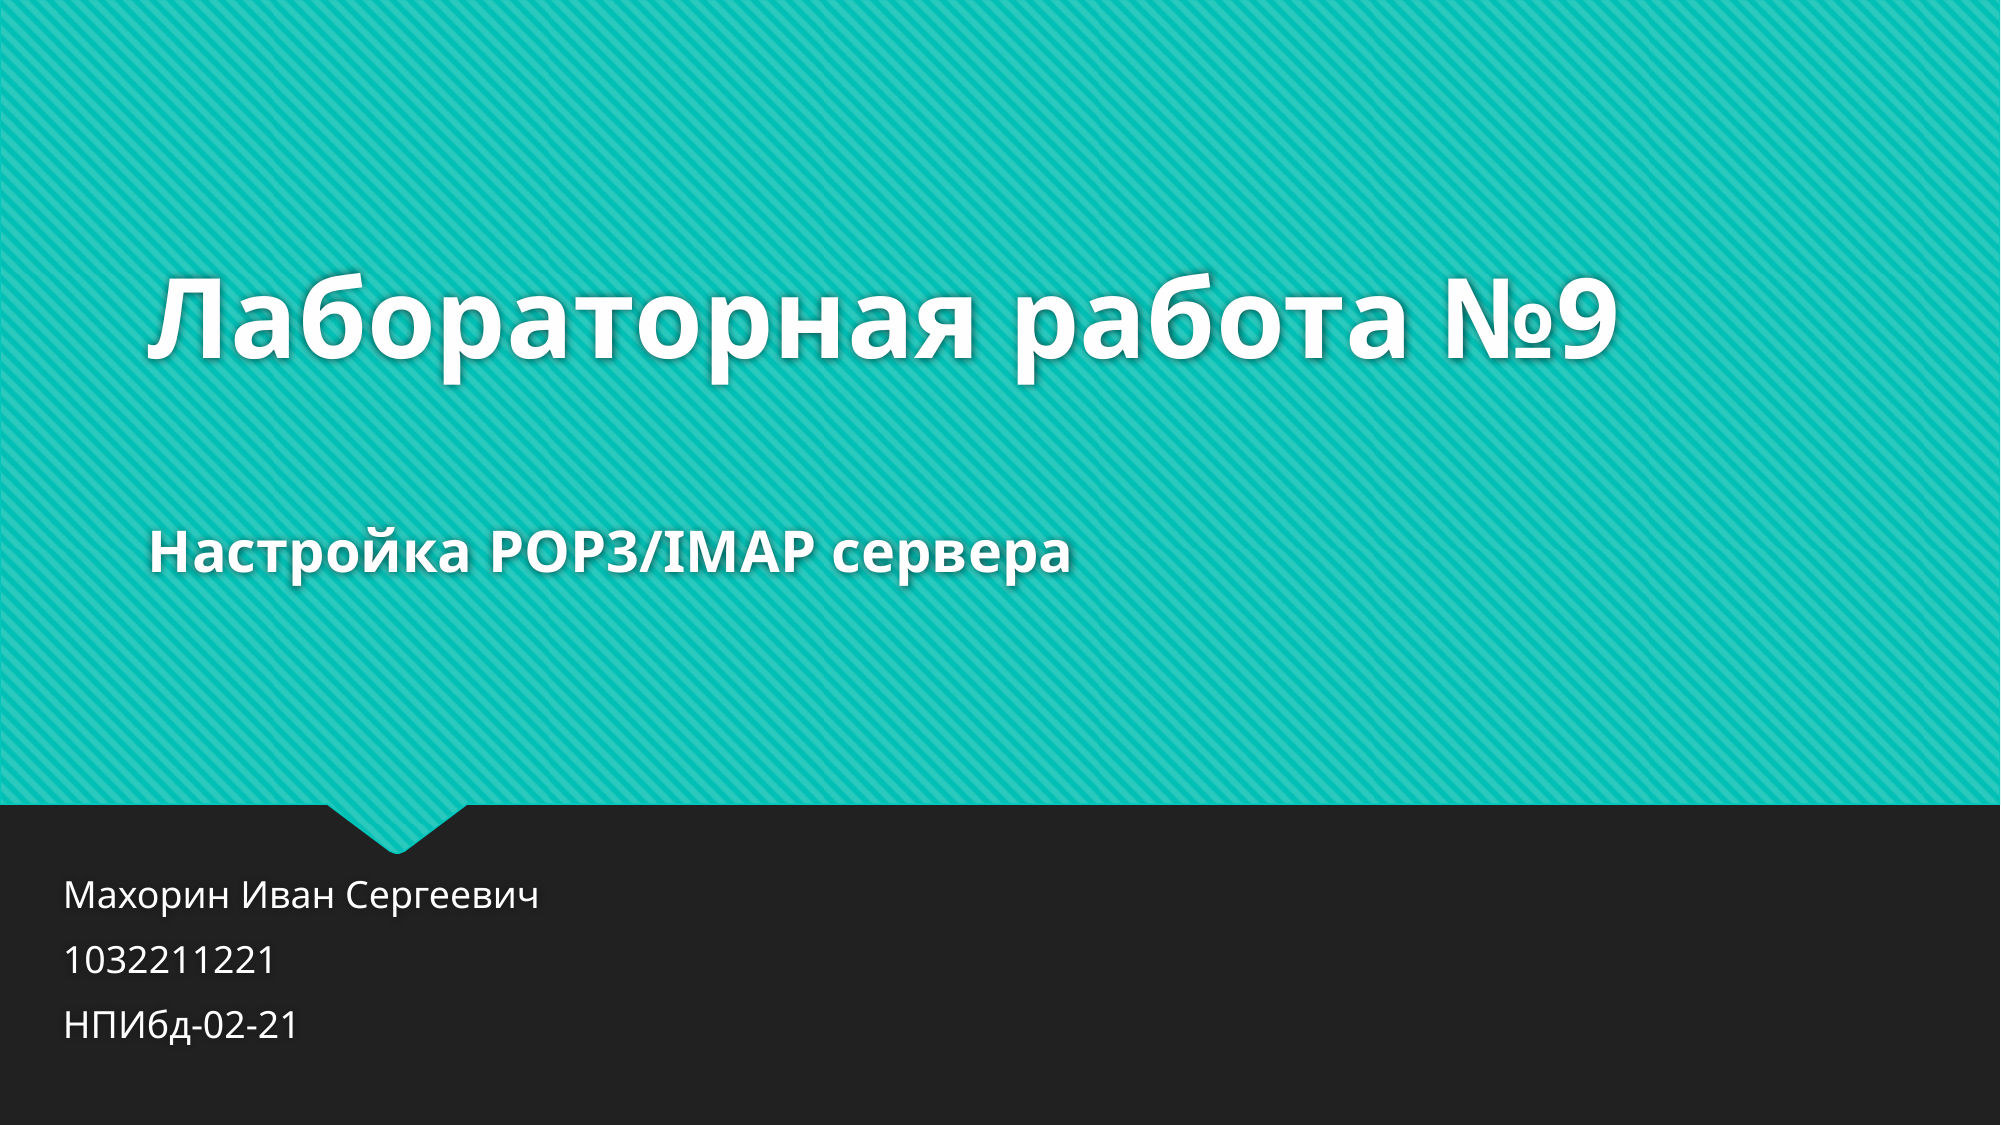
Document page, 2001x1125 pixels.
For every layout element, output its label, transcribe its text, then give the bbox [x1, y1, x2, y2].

subtitle Махорин Иван Сергеевич 1032211221 НПИбд-02-21 [47, 863, 1783, 1097]
title Лабораторная работа №9 Настройка POP3/IMAP сервера [132, 237, 1868, 726]
